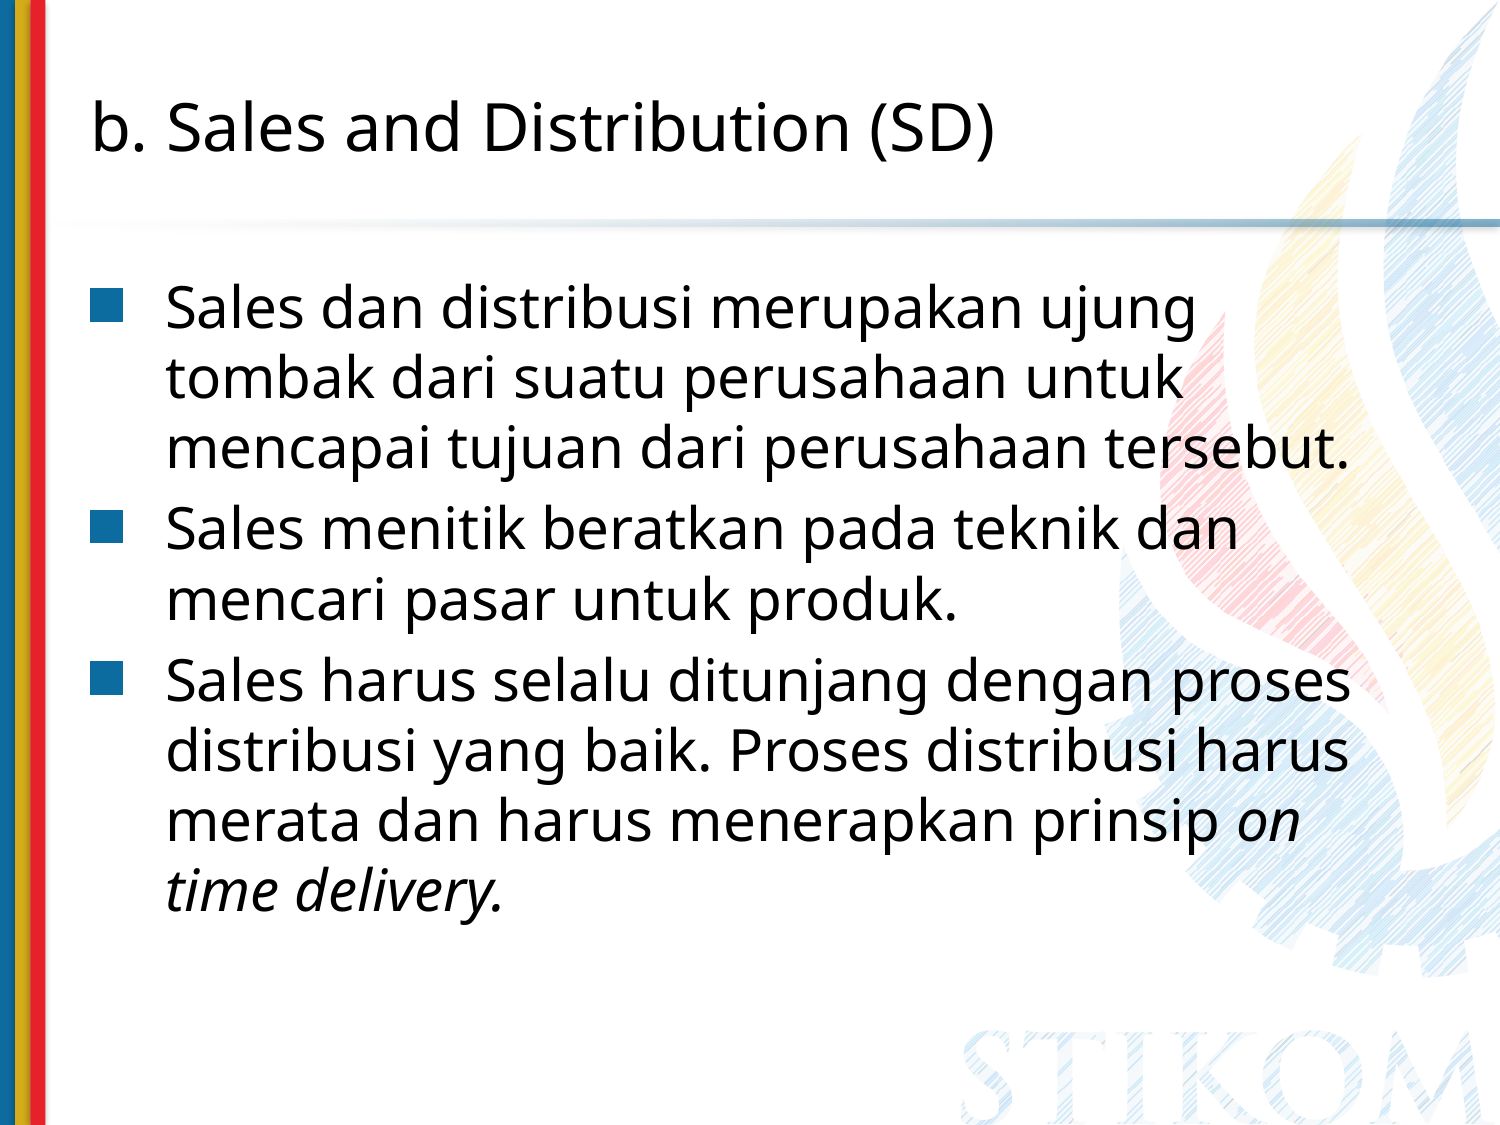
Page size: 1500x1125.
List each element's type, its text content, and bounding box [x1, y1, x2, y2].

title b. Sales and Distribution (SD) [75, 30, 1425, 219]
picture [90, 661, 123, 695]
picture [90, 510, 123, 543]
picture [90, 288, 123, 322]
list Sales dan distribusi merupakan ujung tombak dari suatu perusahaan untuk mencapai tujuan dari perusahaan tersebut. Sales menitik beratkan pada teknik dan mencari pasar untuk produk. Sales harus selalu ditunjang dengan proses distribusi yang baik. Proses distribusi harus merata dan harus menerapkan prinsip on time delivery. [75, 262, 1425, 1048]
